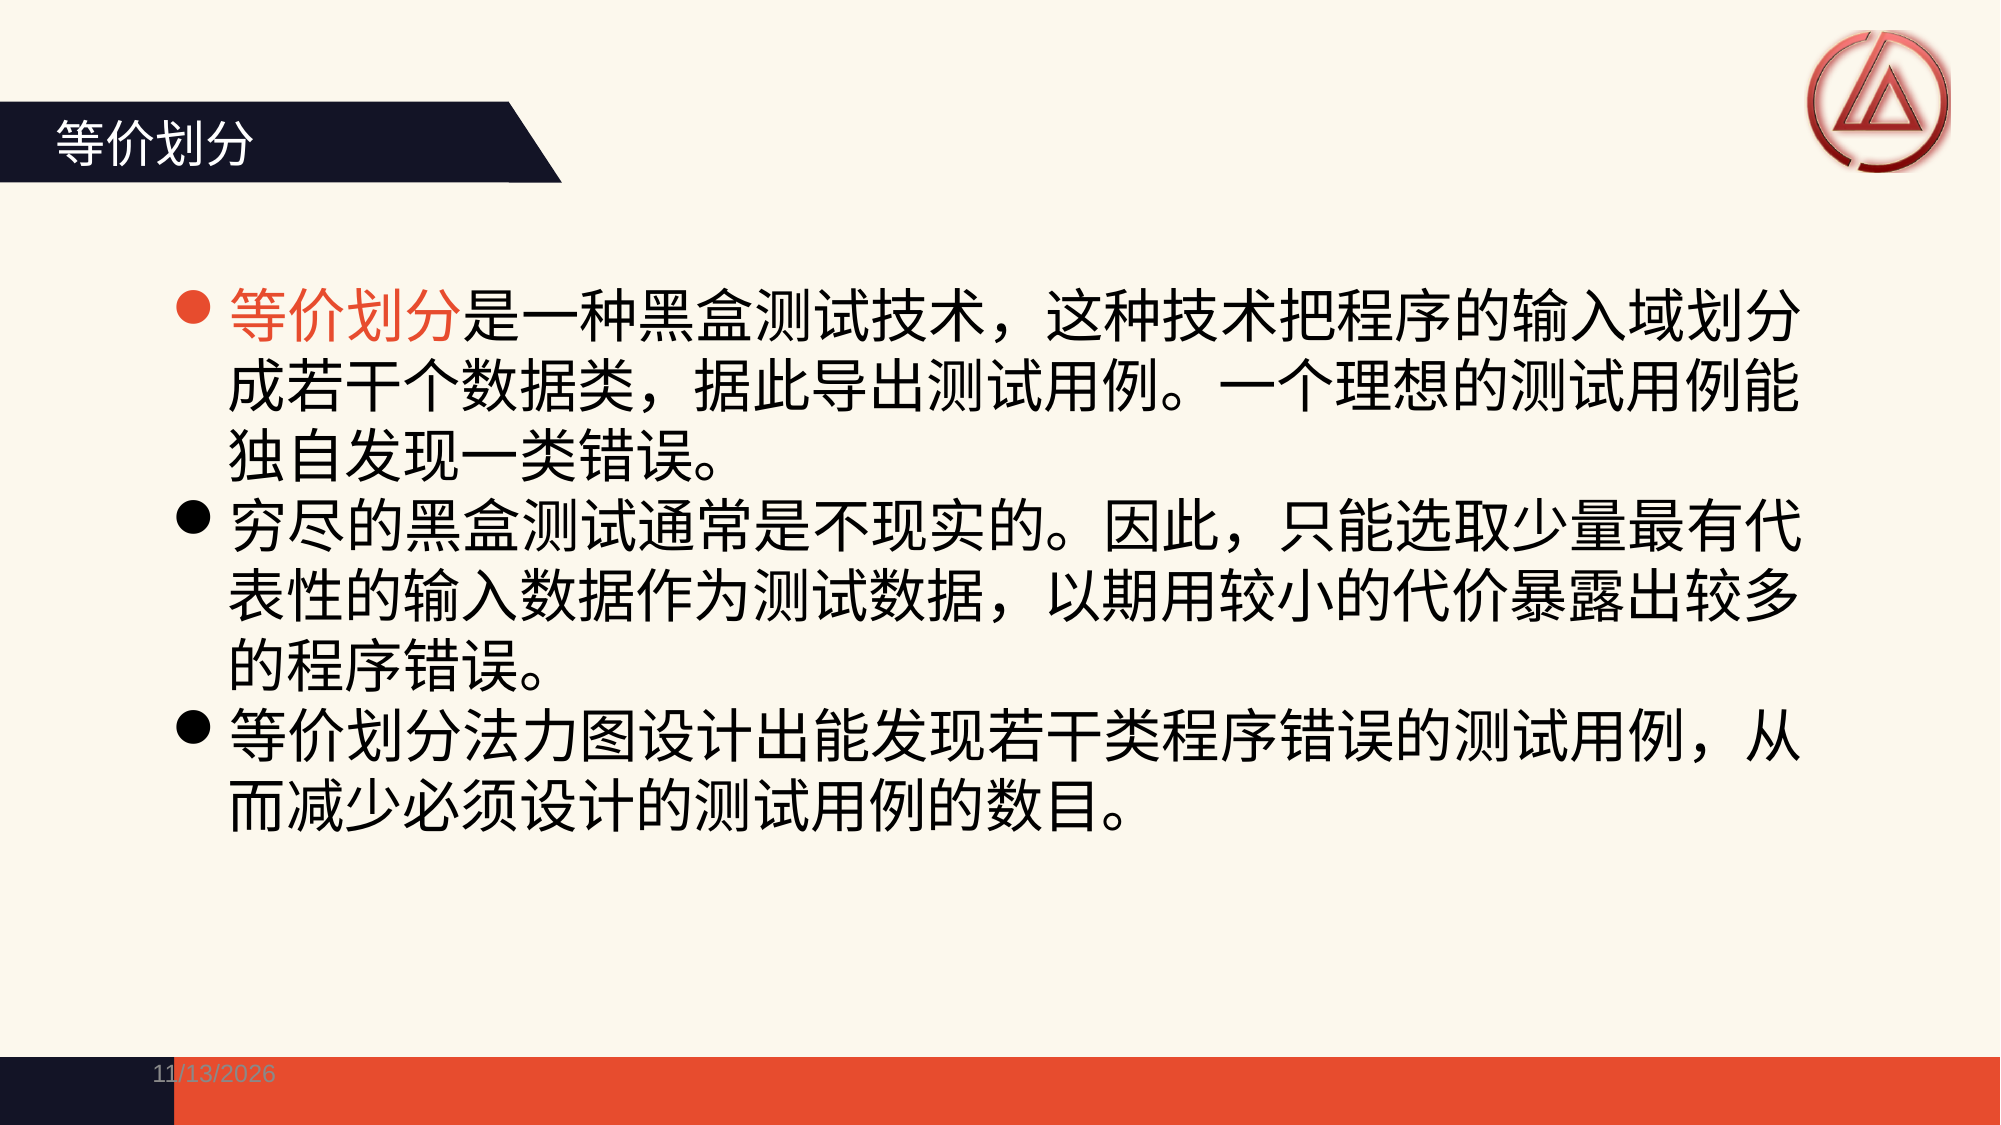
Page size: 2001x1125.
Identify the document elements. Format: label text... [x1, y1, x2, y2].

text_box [0, 101, 588, 183]
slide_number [137, 1042, 588, 1103]
picture [1804, 30, 1951, 173]
text_box 等价划分是一种黑盒测试技术，这种技术把程序的输入域划分成若干个数据类，据此导出测试用例。一个理想的测试用例能独自发现一类错误。 穷尽的黑盒测试通常是不现实的。因此，只能选取少量最有代表性的输入数据作为测试数据，以期用较小的代价暴露出较多的程序错误。 等价划分法力图设计出能发现若干类程序错误的测试用例，从而减少必须设计的测试用例的数目。 [110, 272, 1836, 847]
